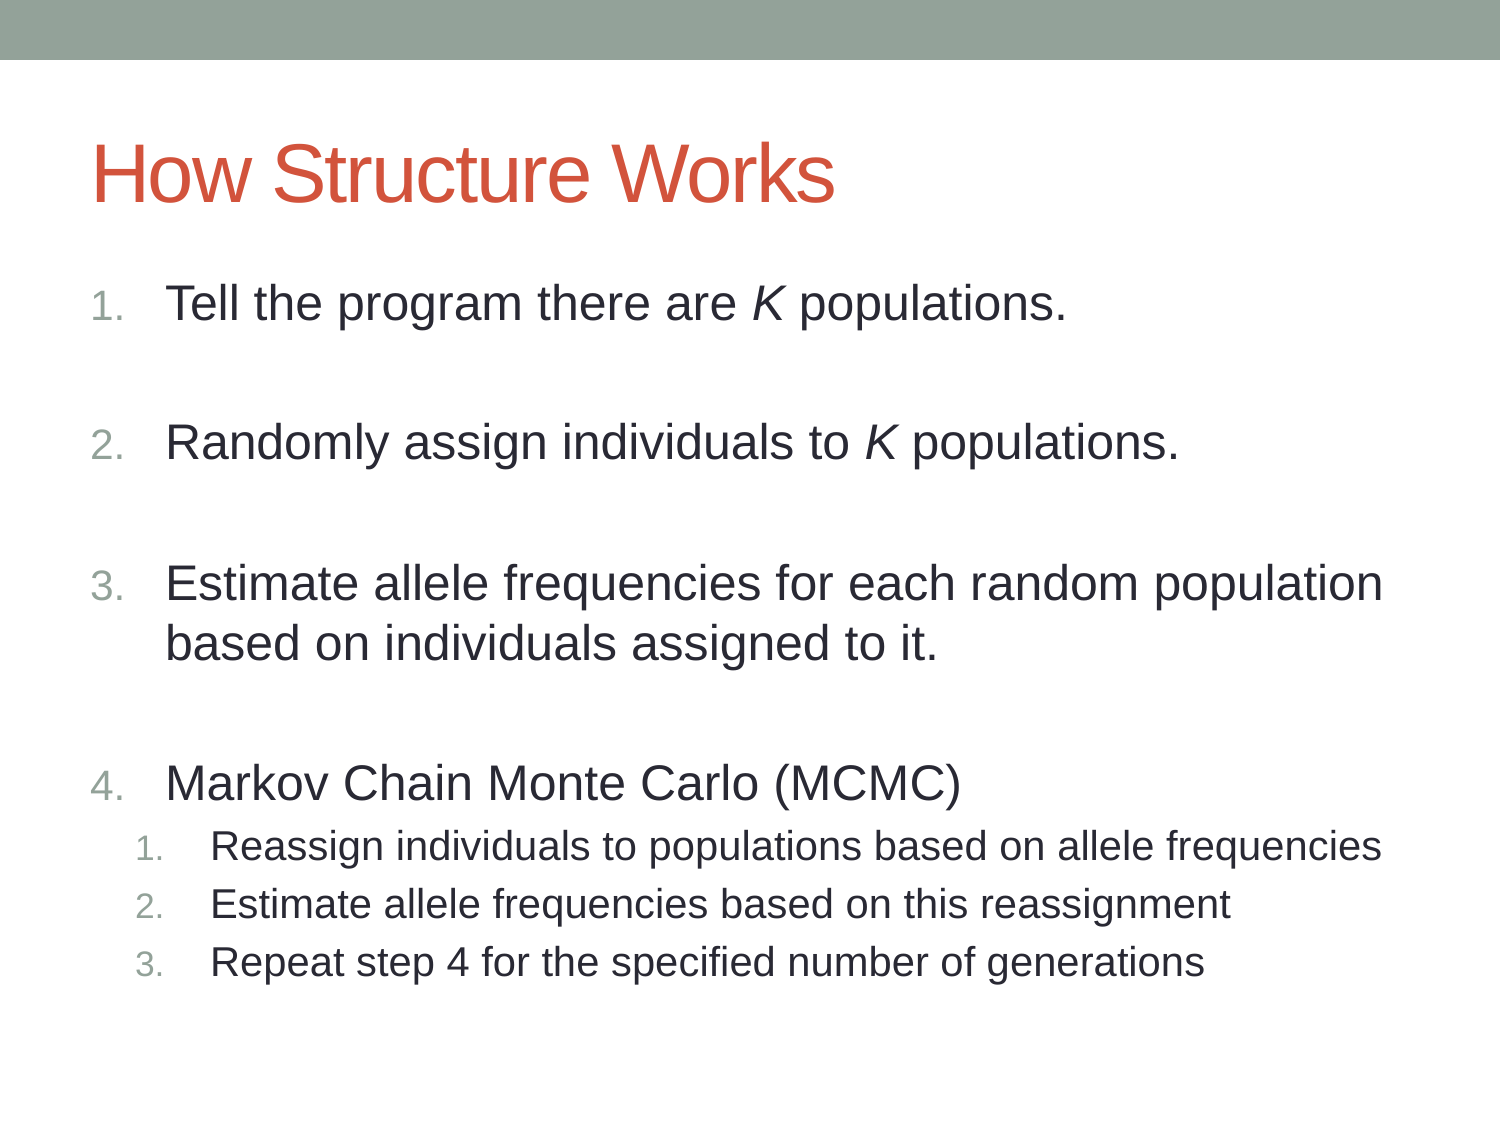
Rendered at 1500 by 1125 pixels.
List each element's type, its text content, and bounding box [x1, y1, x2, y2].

title How Structure Works [75, 87, 1425, 250]
list Tell the program there are K populations. Randomly assign individuals to K populations. Estimate allele frequencies for each random population based on individuals assigned to it. Markov Chain Monte Carlo (MCMC) Reassign individuals to populations based on allele frequencies Estimate allele frequencies based on this reassignment Repeat step 4 for the specified number of generations [75, 262, 1425, 1063]
